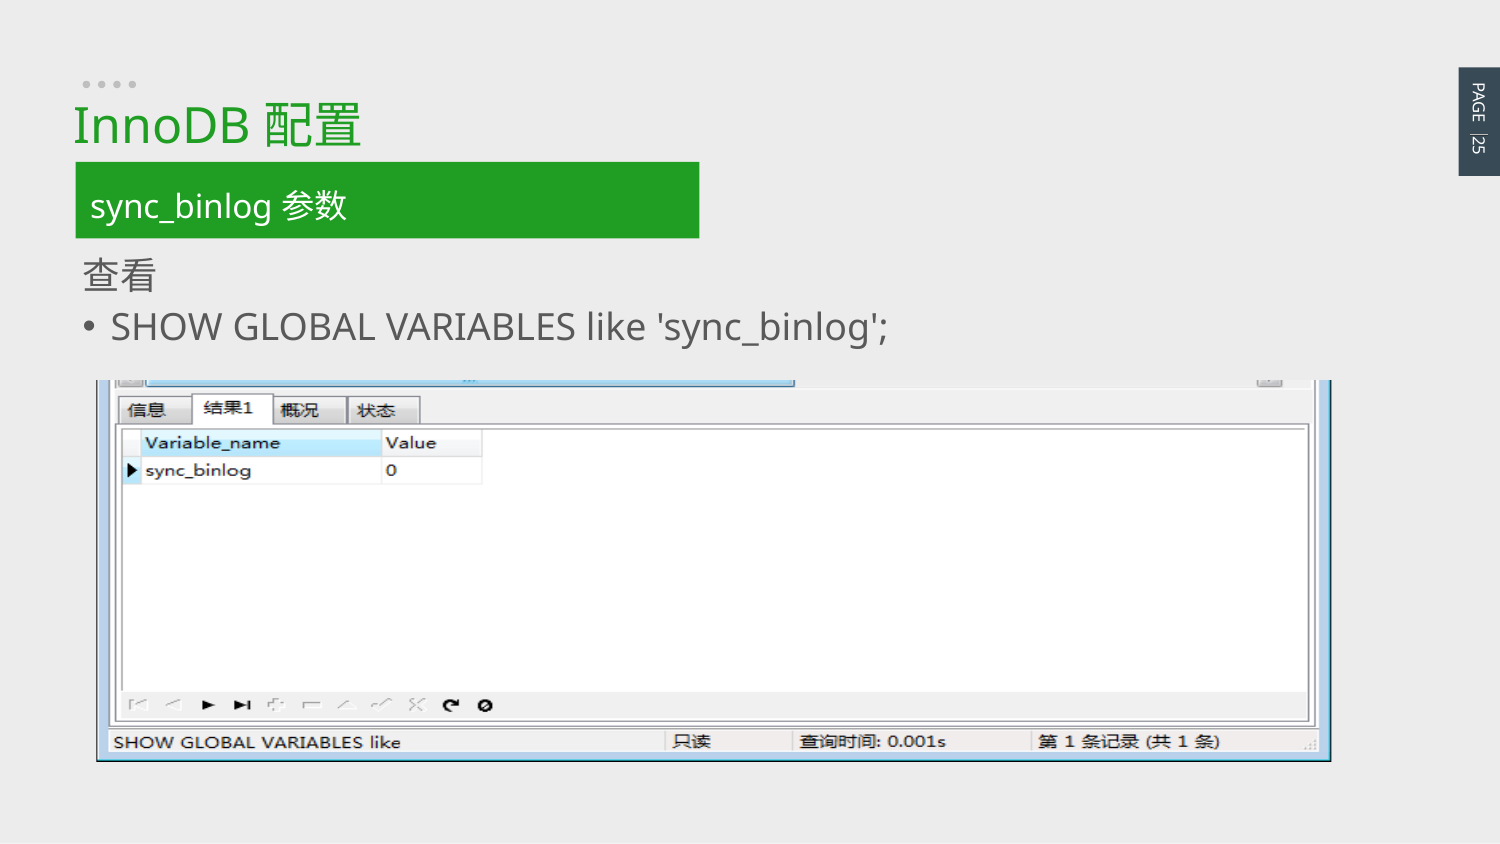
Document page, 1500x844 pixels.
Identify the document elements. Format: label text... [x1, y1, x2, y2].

text_box InnoDB配置 [58, 85, 378, 161]
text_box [75, 161, 827, 239]
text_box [1458, 67, 1500, 177]
text_box 查看 SHOW GLOBAL VARIABLES like 'sync_binlog'; [67, 238, 1417, 407]
picture [95, 380, 1332, 763]
